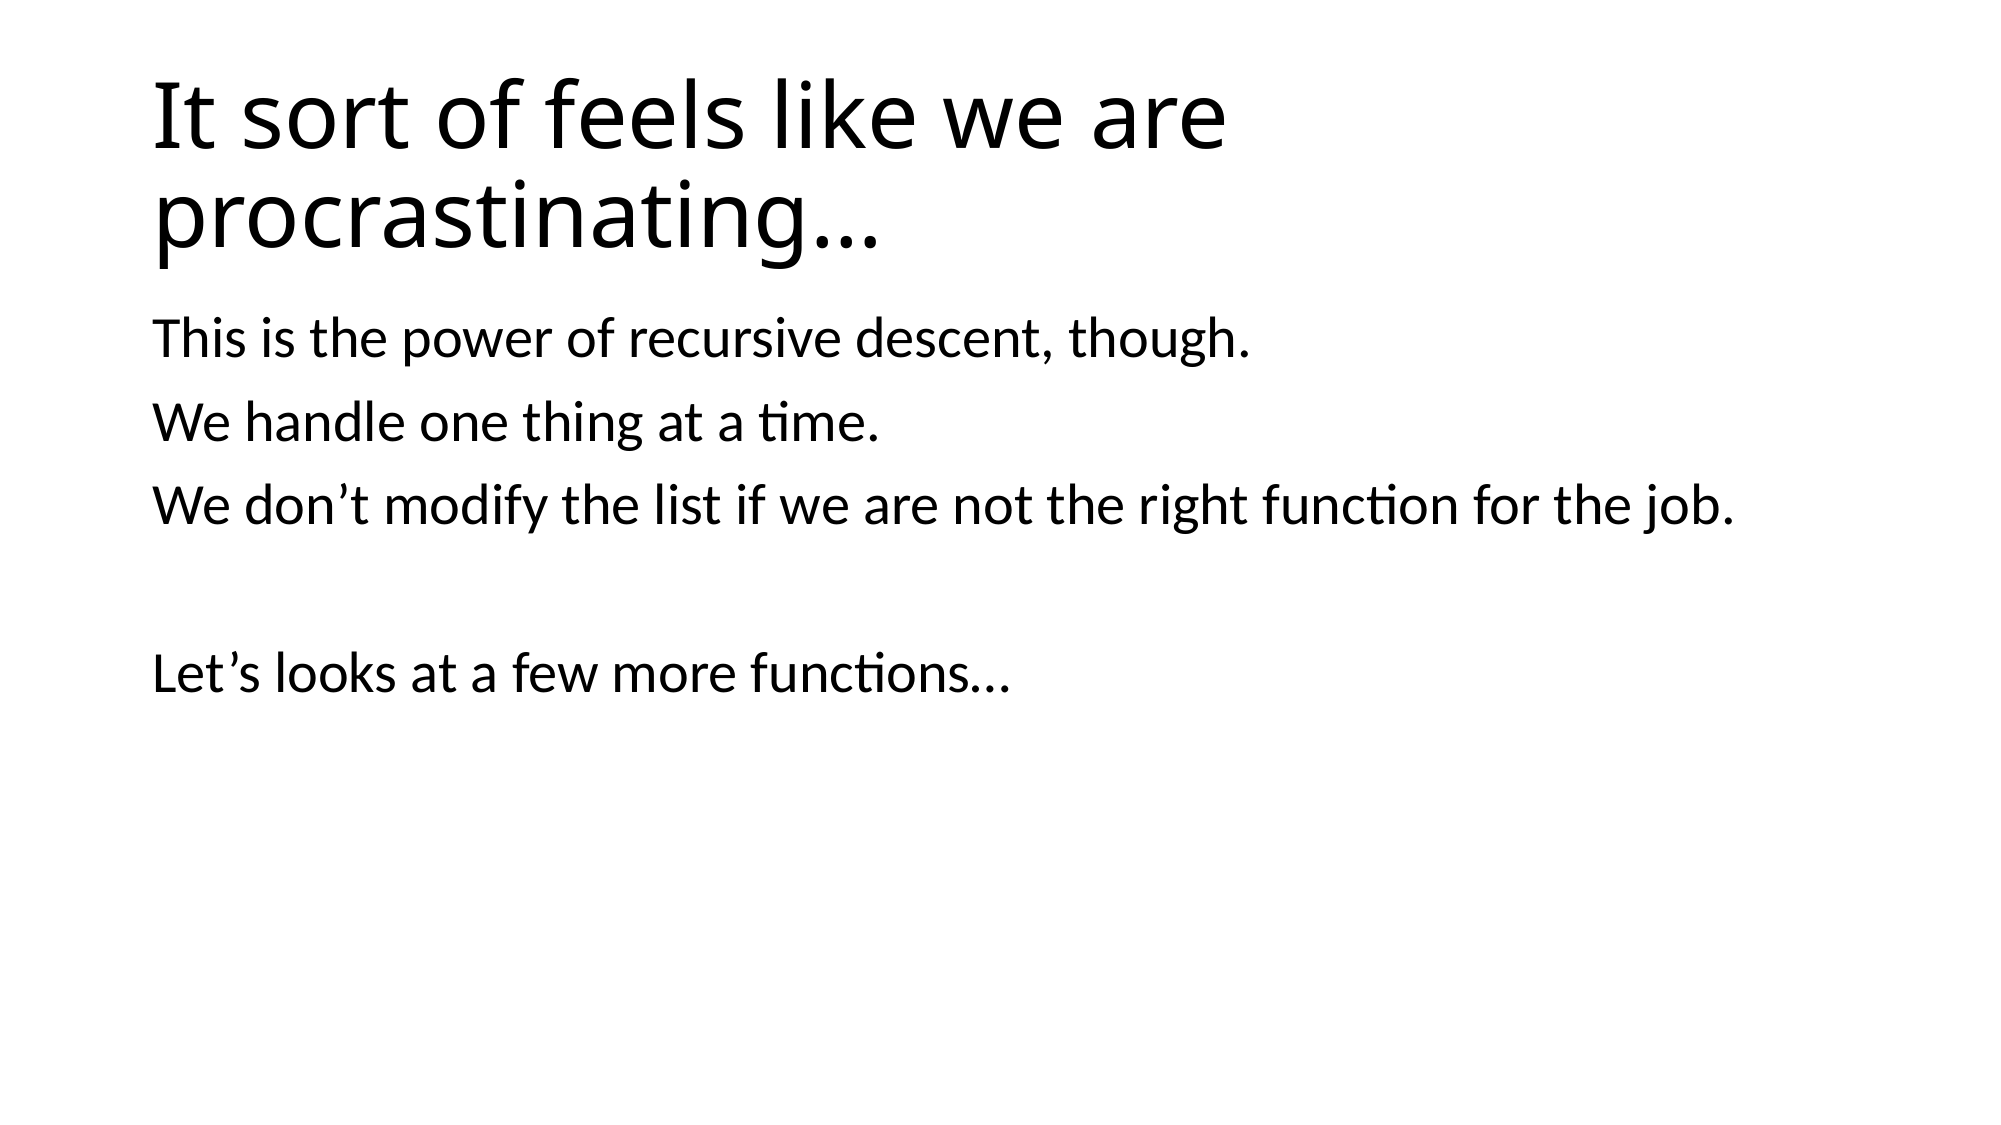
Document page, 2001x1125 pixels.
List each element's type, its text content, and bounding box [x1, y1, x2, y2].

list This is the power of recursive descent, though. We handle one thing at a time. We don’t modify the list if we are not the right function for the job. Let’s looks at a few more functions… [137, 299, 1863, 1014]
title It sort of feels like we are procrastinating… [137, 59, 1863, 278]
